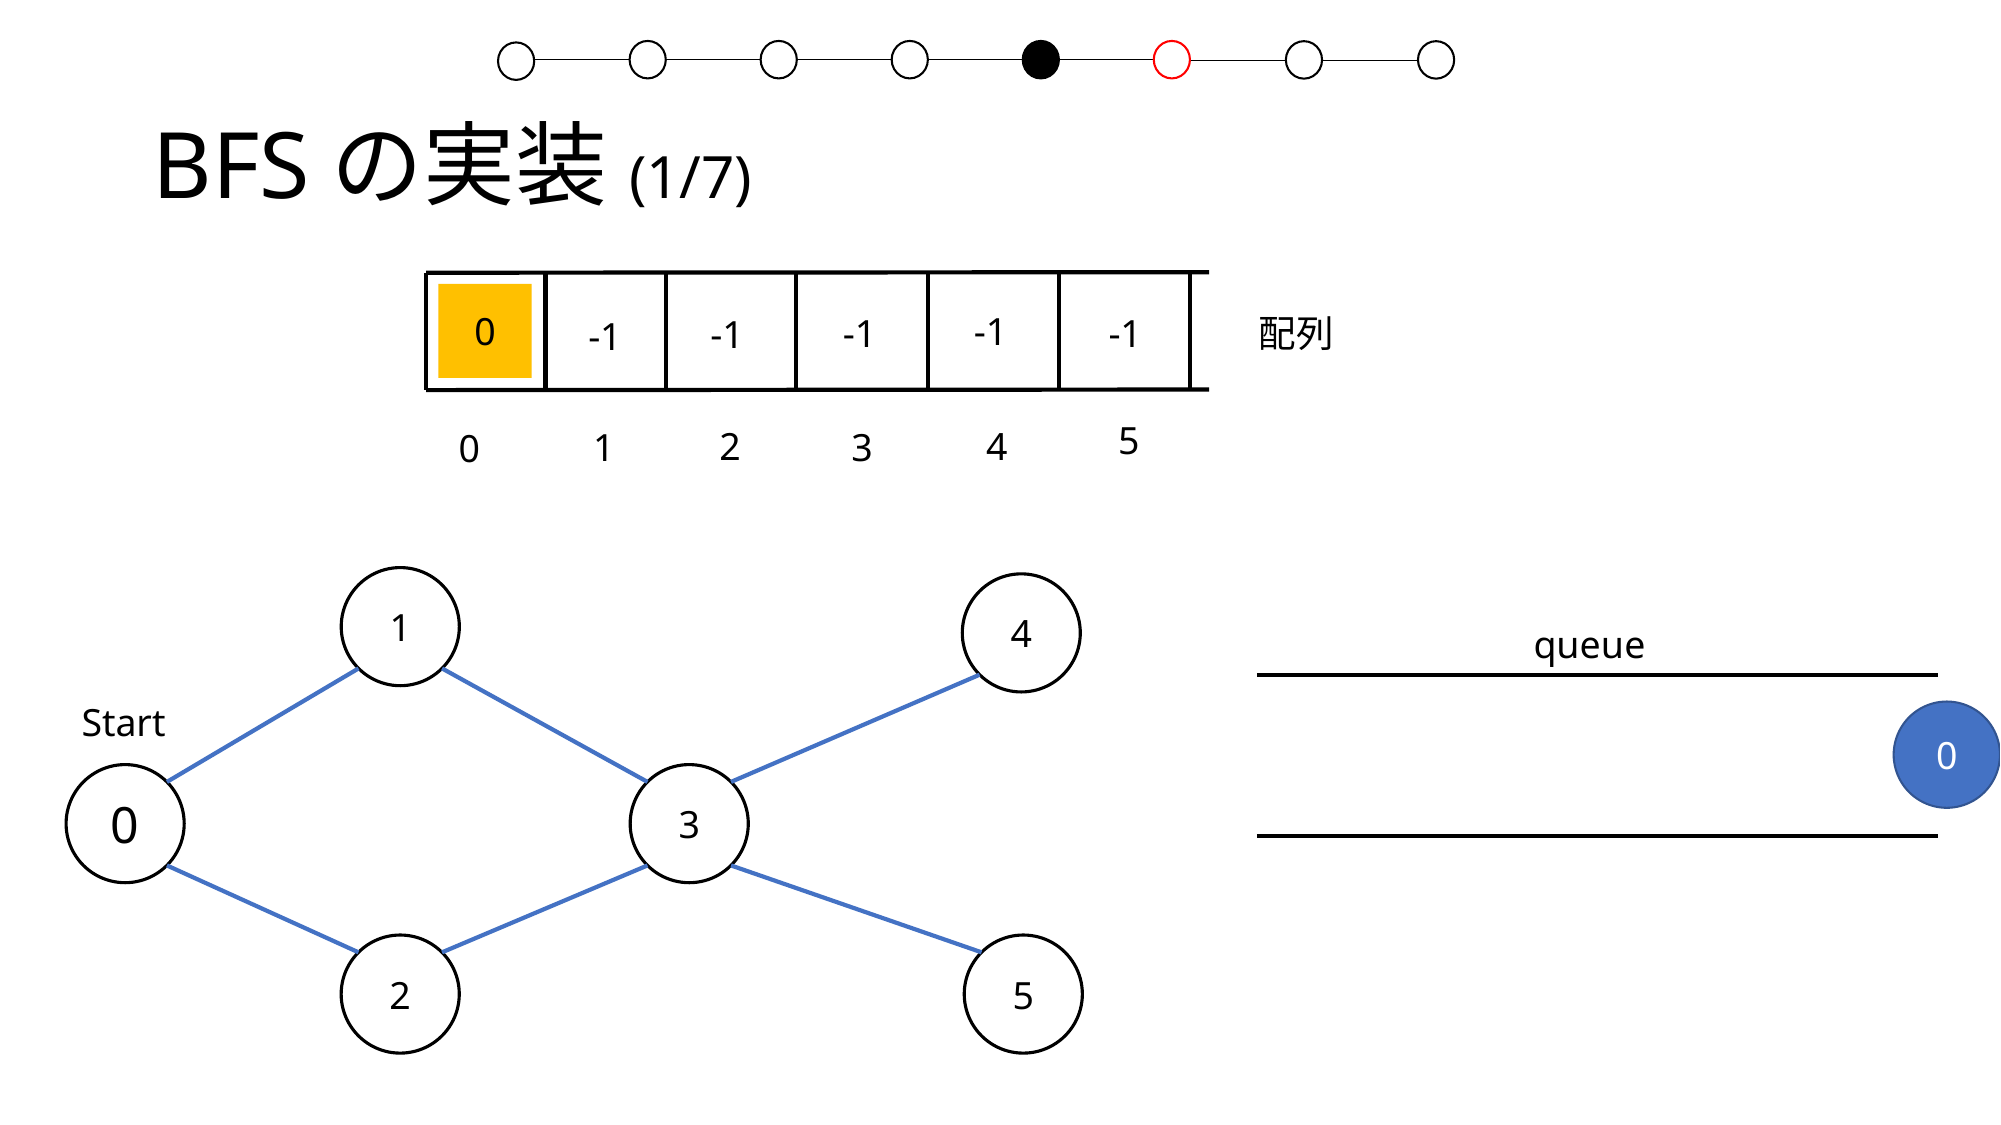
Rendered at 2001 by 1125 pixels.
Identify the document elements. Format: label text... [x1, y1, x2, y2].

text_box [442, 668, 648, 782]
text_box 4 [971, 415, 1023, 476]
text_box [496, 41, 536, 81]
text_box 配列 [1243, 303, 1349, 363]
text_box queue [1518, 614, 1661, 674]
text_box 3 [836, 416, 888, 476]
text_box [759, 39, 798, 80]
text_box -1 [557, 288, 653, 384]
text_box 2 [340, 933, 461, 1055]
text_box 0 [1892, 700, 2000, 809]
text_box -1 [812, 285, 907, 381]
text_box 3 [629, 763, 750, 884]
text_box [1152, 39, 1192, 80]
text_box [730, 865, 982, 953]
text_box [1021, 39, 1060, 80]
text_box -1 [943, 283, 1038, 379]
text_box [731, 674, 980, 782]
text_box 5 [1103, 409, 1155, 470]
text_box 0 [443, 417, 495, 477]
text_box [1416, 40, 1456, 80]
text_box [628, 39, 667, 80]
title BFSの実装(1/7) [137, 59, 1863, 278]
text_box Start [66, 691, 166, 752]
text_box 0 [65, 763, 186, 884]
text_box 0 [437, 283, 533, 379]
text_box 1 [578, 416, 630, 476]
text_box -1 [680, 285, 775, 381]
text_box 4 [961, 572, 1082, 693]
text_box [166, 865, 359, 953]
text_box [890, 39, 929, 80]
text_box 5 [963, 933, 1084, 1055]
text_box 2 [704, 415, 756, 476]
text_box [1284, 40, 1324, 80]
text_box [441, 865, 648, 953]
text_box -1 [1077, 285, 1173, 381]
text_box -1 [432, 288, 527, 384]
text_box 1 [340, 566, 461, 687]
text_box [166, 668, 359, 782]
